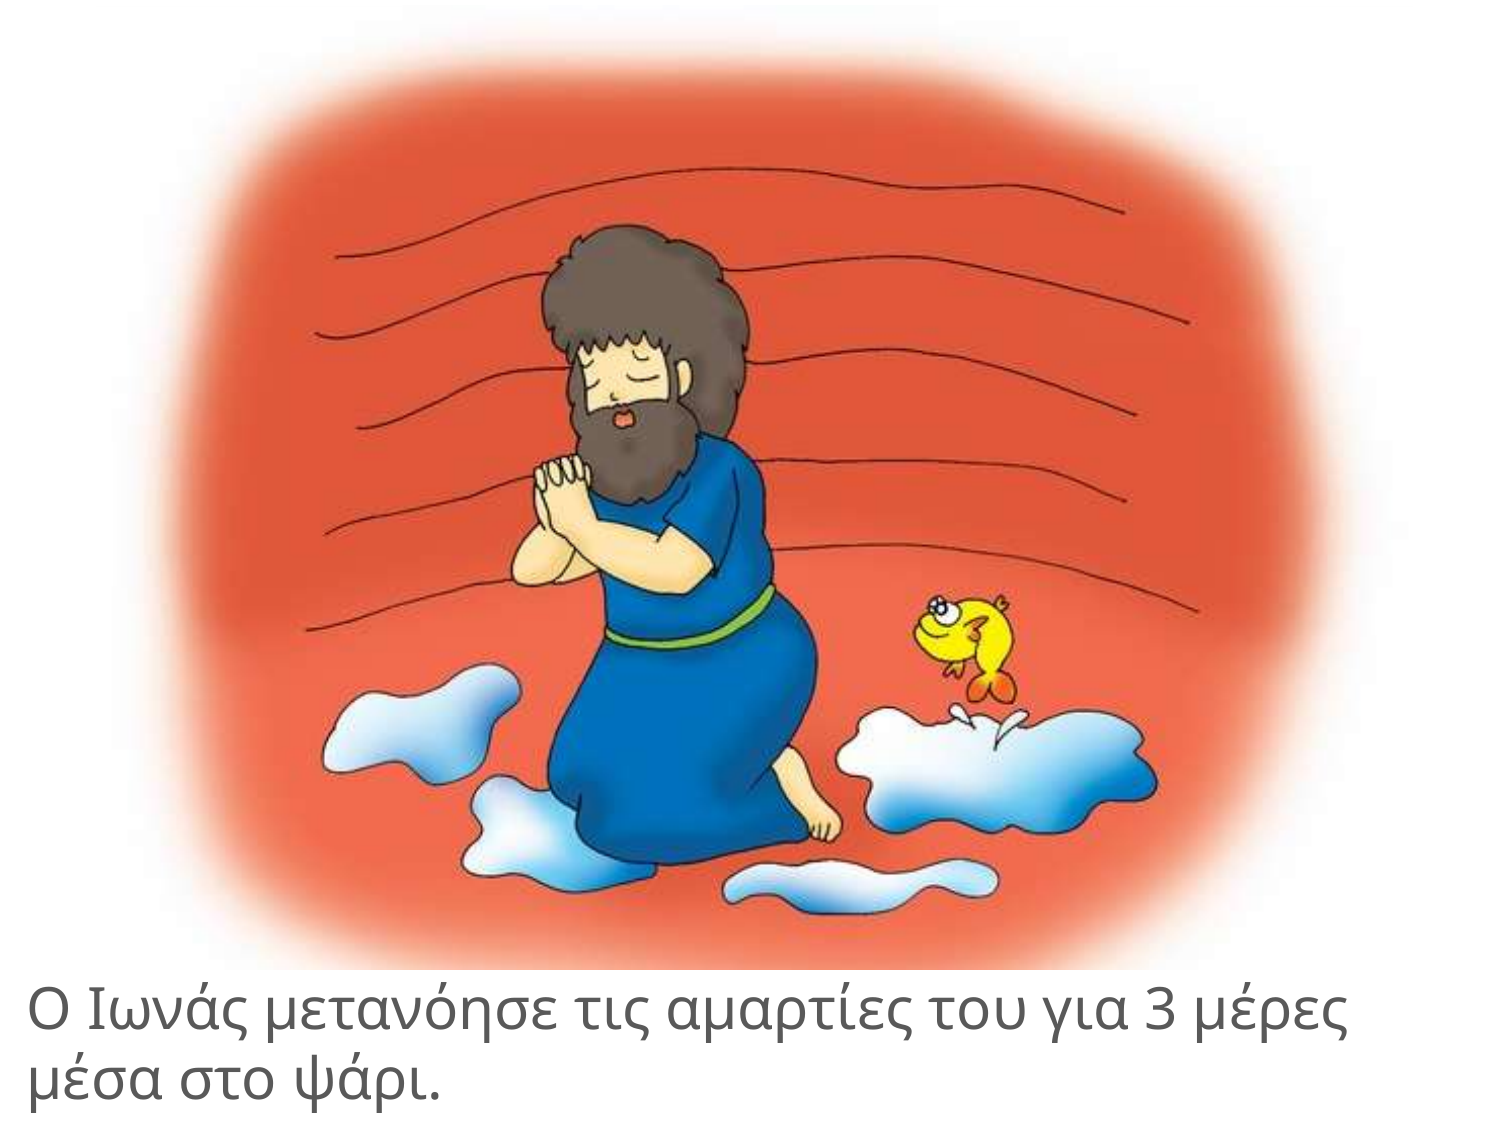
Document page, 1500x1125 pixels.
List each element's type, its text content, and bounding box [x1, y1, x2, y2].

text_box Ο Ιωνάς μετανόησε τις αμαρτίες του για 3 μέρες μέσα στο ψάρι. [11, 964, 1498, 1119]
picture [96, 5, 1413, 971]
